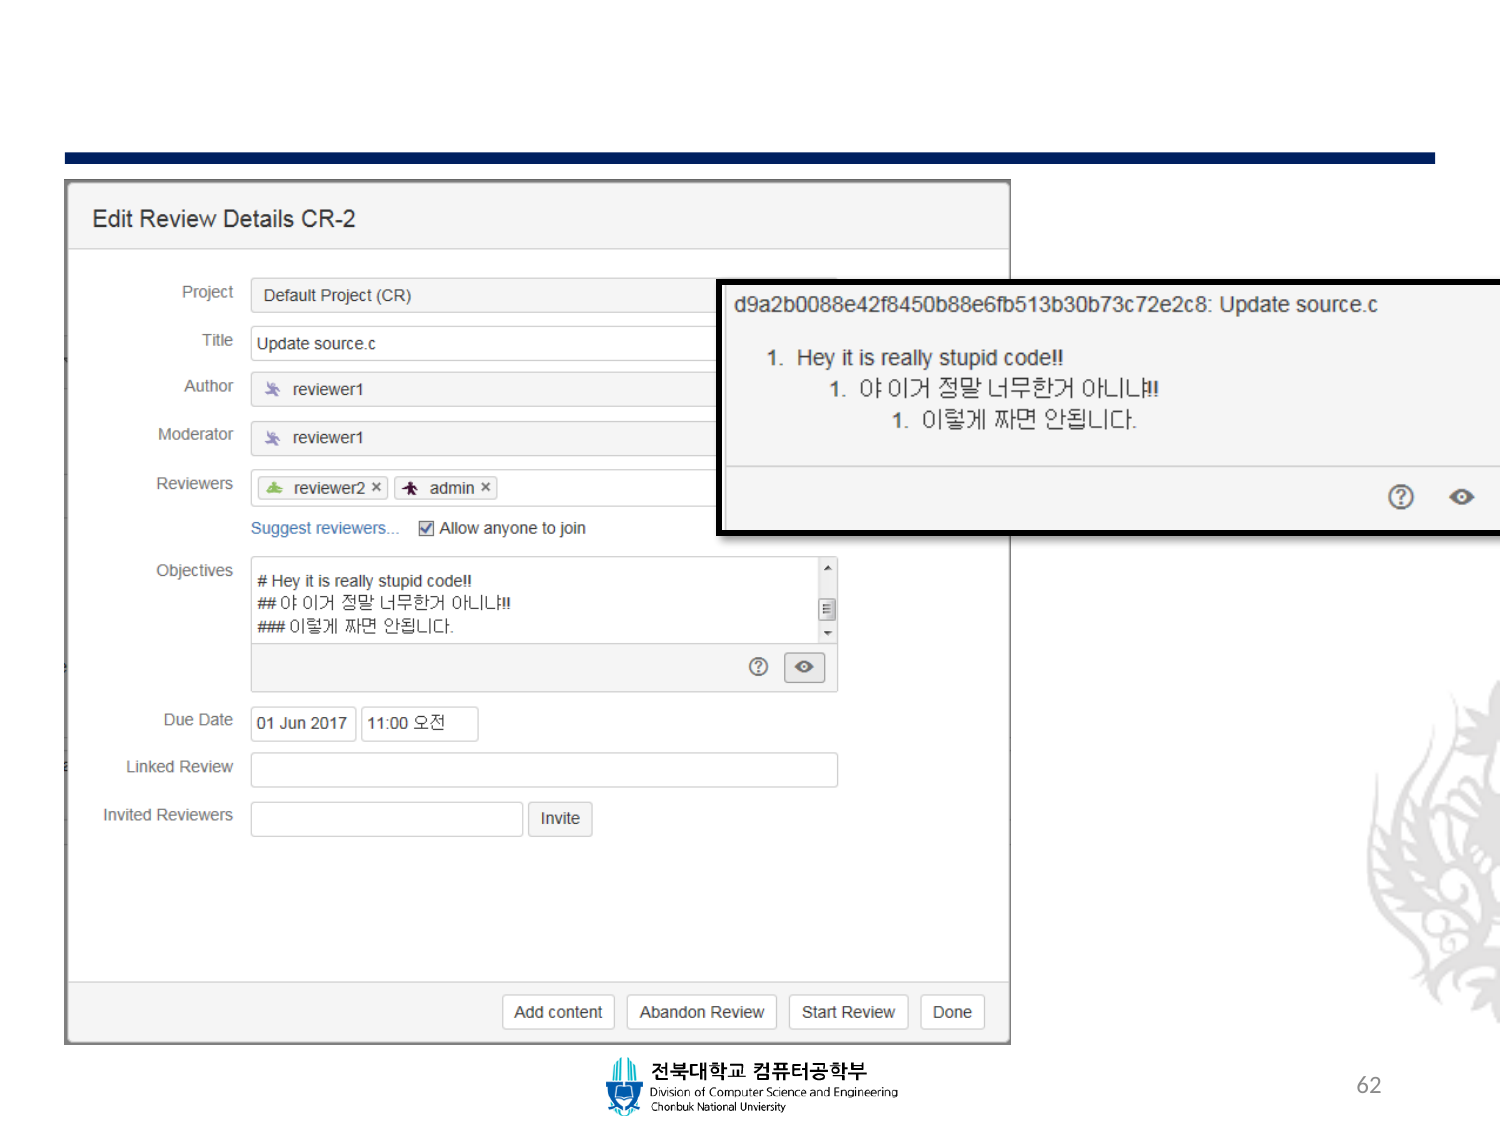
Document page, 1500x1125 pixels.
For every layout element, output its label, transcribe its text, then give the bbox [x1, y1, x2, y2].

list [64, 179, 1011, 1045]
picture [722, 284, 1500, 530]
picture [600, 1057, 900, 1116]
slide_number 62 [1059, 1057, 1397, 1111]
